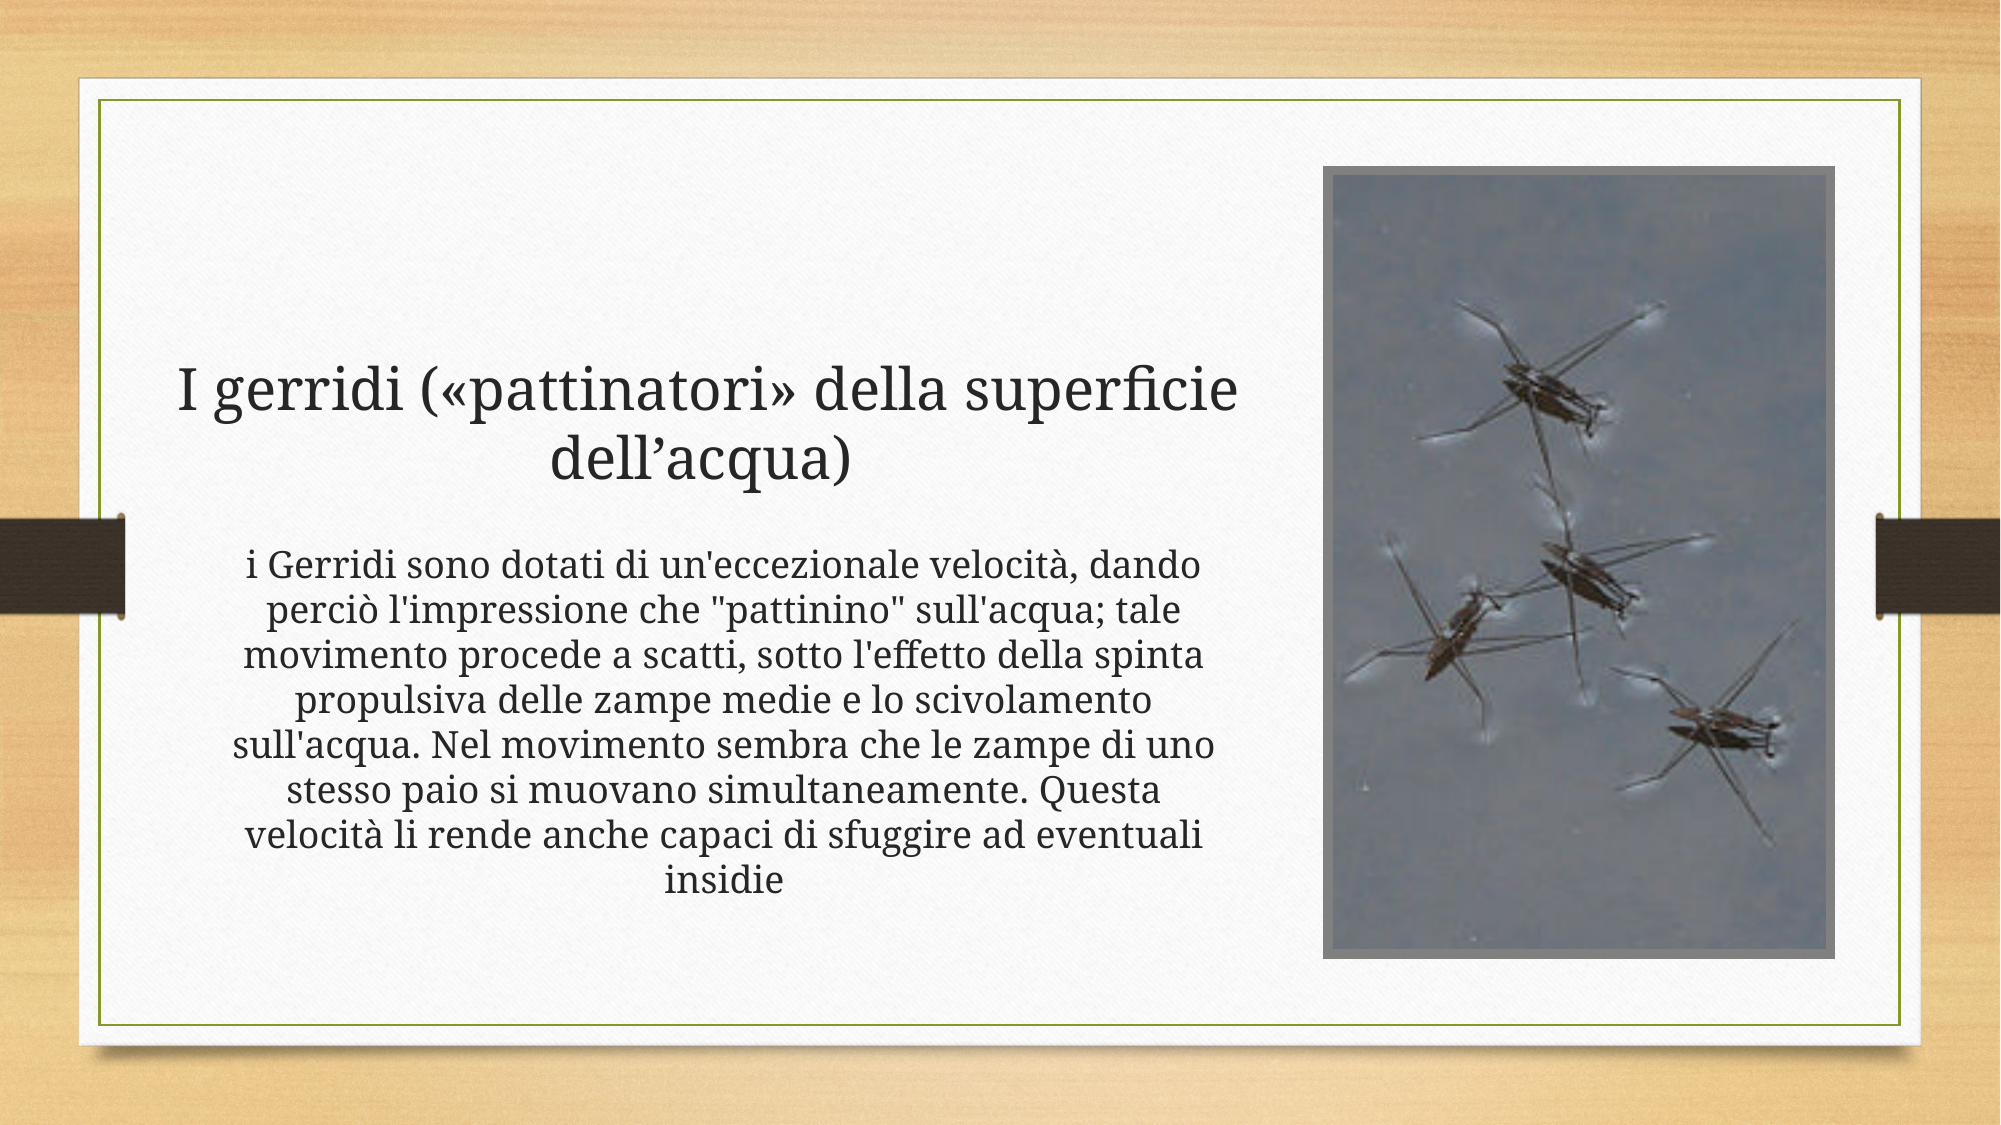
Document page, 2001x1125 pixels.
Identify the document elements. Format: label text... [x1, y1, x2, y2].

list i Gerridi sono dotati di un'eccezionale velocità, dando perciò l'impressione che "pattinino" sull'acqua; tale movimento procede a scatti, sotto l'effetto della spinta propulsiva delle zampe medie e lo scivolamento sull'acqua. Nel movimento sembra che le zampe di uno stesso paio si muovano simultaneamente. Questa velocità li rende anche capaci di sfuggire ad eventuali insidie [212, 534, 1237, 834]
picture [0, 0, 2001, 1125]
title I gerridi («pattinatori» della superficie dell’acqua) [119, 309, 1298, 534]
